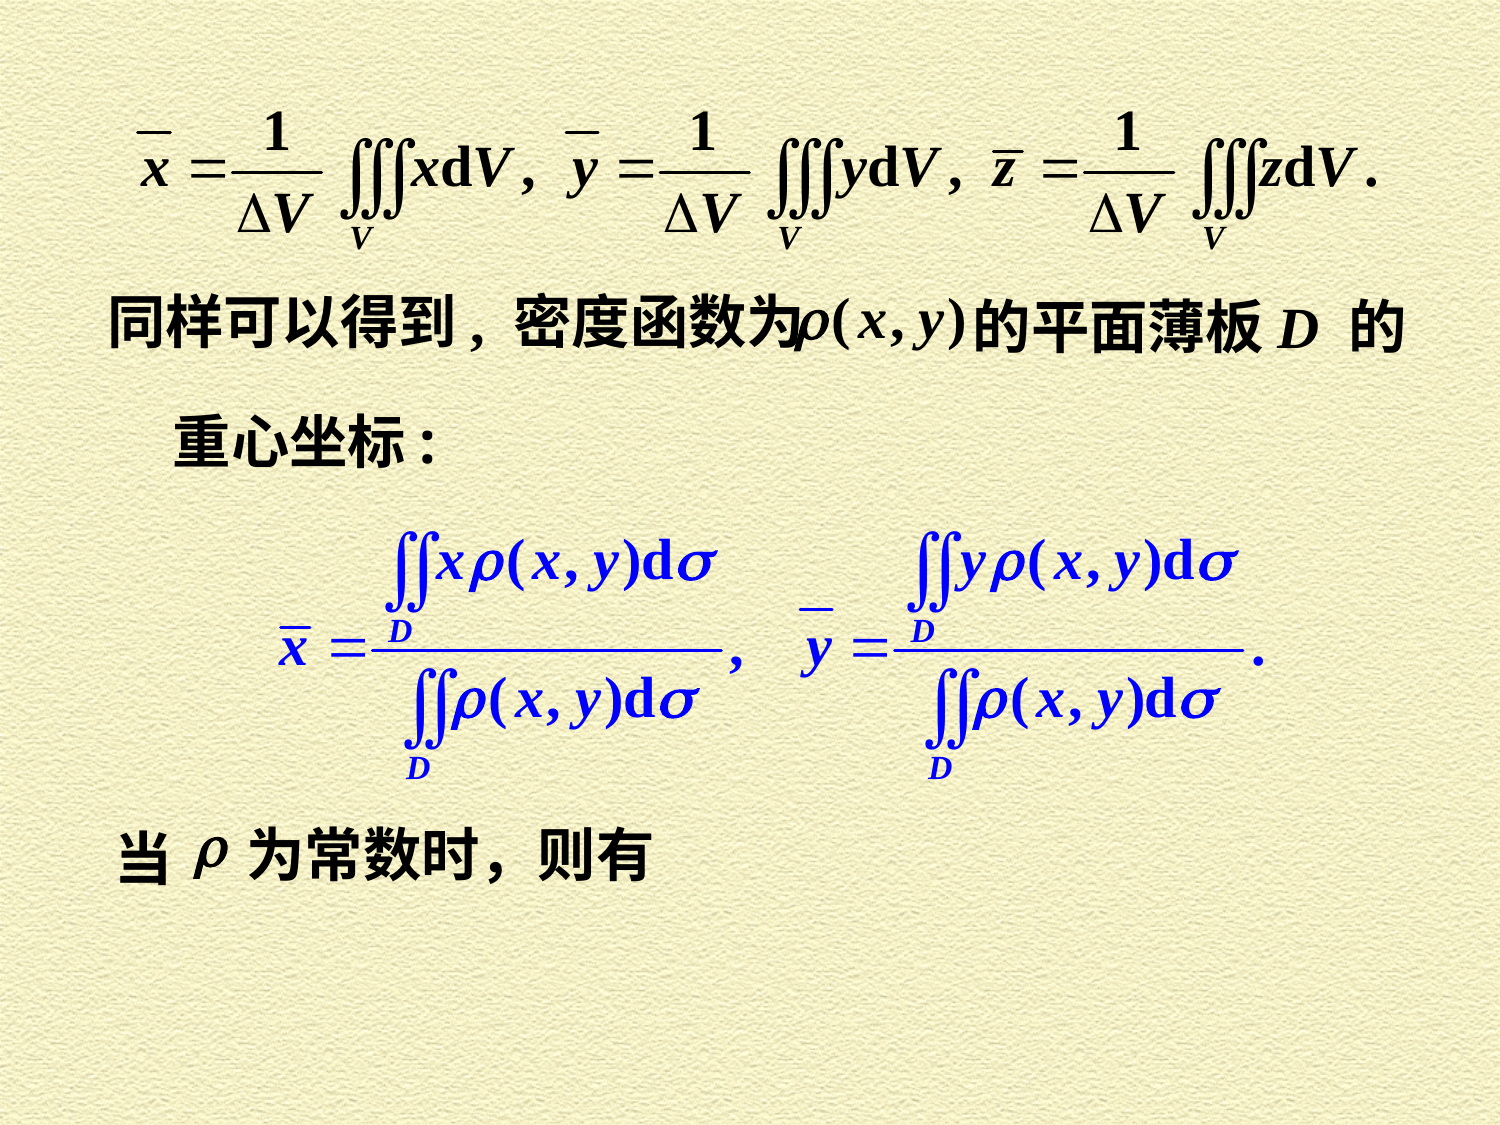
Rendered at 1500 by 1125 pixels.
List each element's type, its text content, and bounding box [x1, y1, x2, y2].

text_box 重心坐标: [158, 397, 589, 482]
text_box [92, 277, 1420, 368]
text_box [98, 810, 671, 900]
picture [0, 0, 1500, 1125]
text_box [271, 515, 1267, 786]
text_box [133, 99, 1382, 256]
